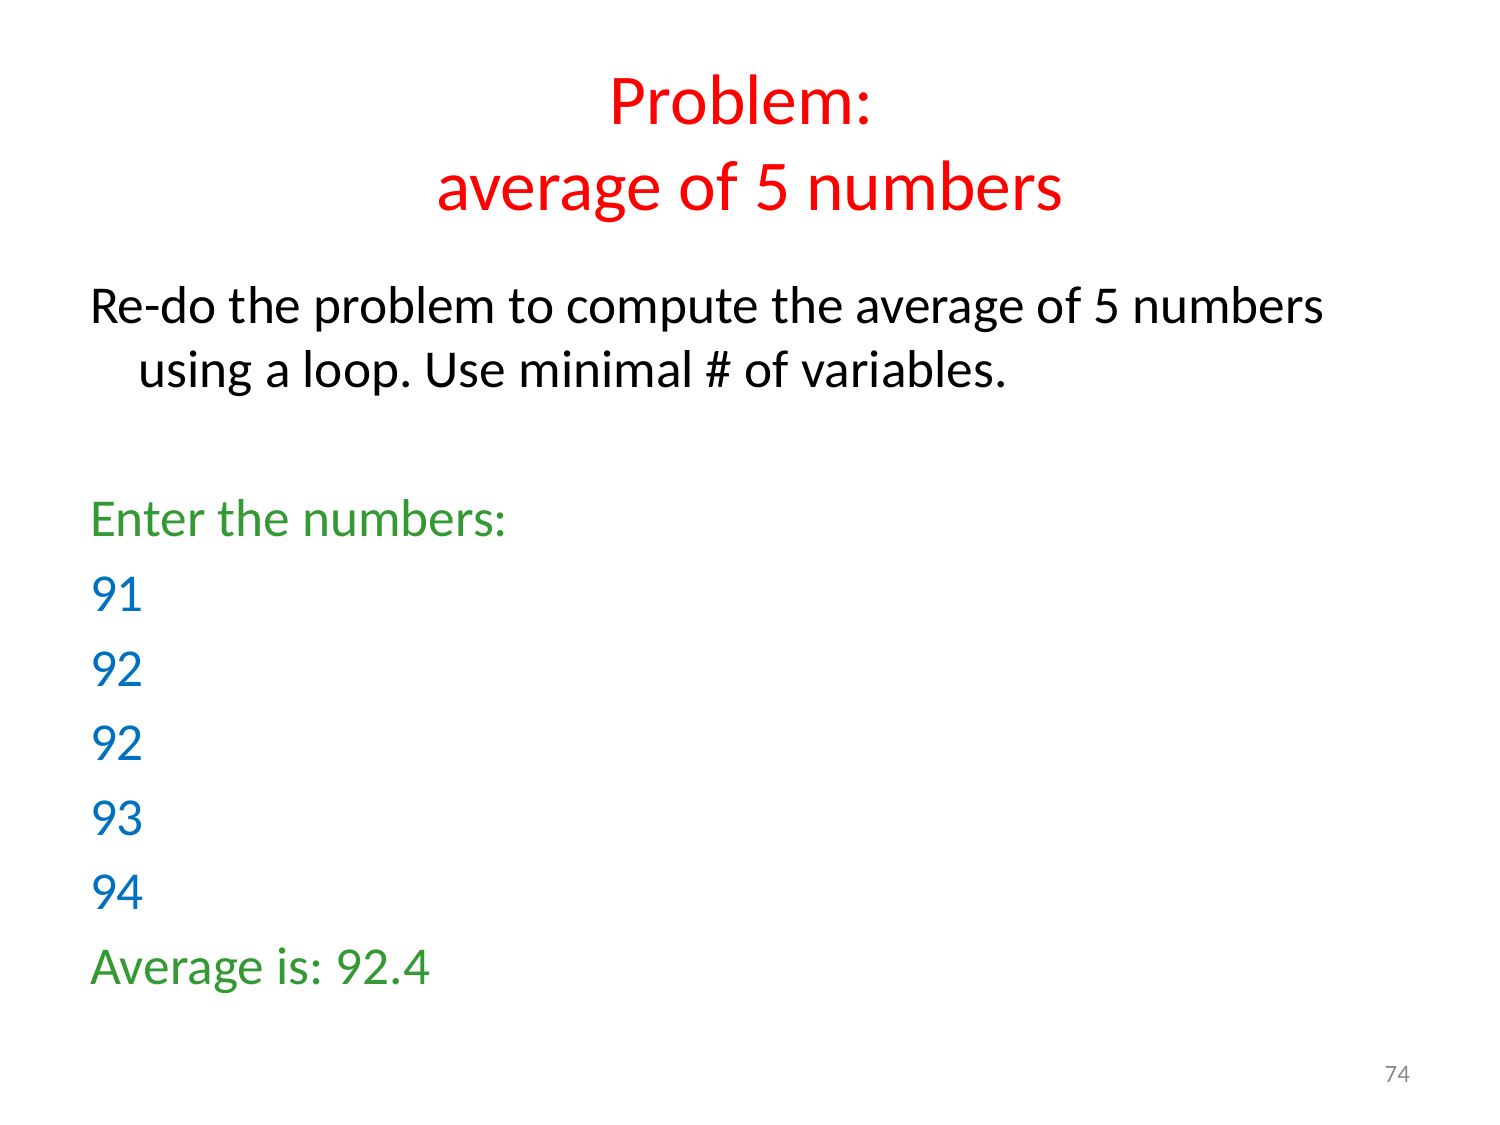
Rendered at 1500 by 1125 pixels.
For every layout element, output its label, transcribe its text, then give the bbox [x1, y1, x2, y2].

slide_number 74 [1074, 1042, 1425, 1103]
title Problem: average of 5 numbers [75, 45, 1425, 233]
list Re-do the problem to compute the average of 5 numbers using a loop. Use minimal # of variables. Enter the numbers: 91 92 92 93 94 Average is: 92.4 [75, 262, 1425, 1005]
